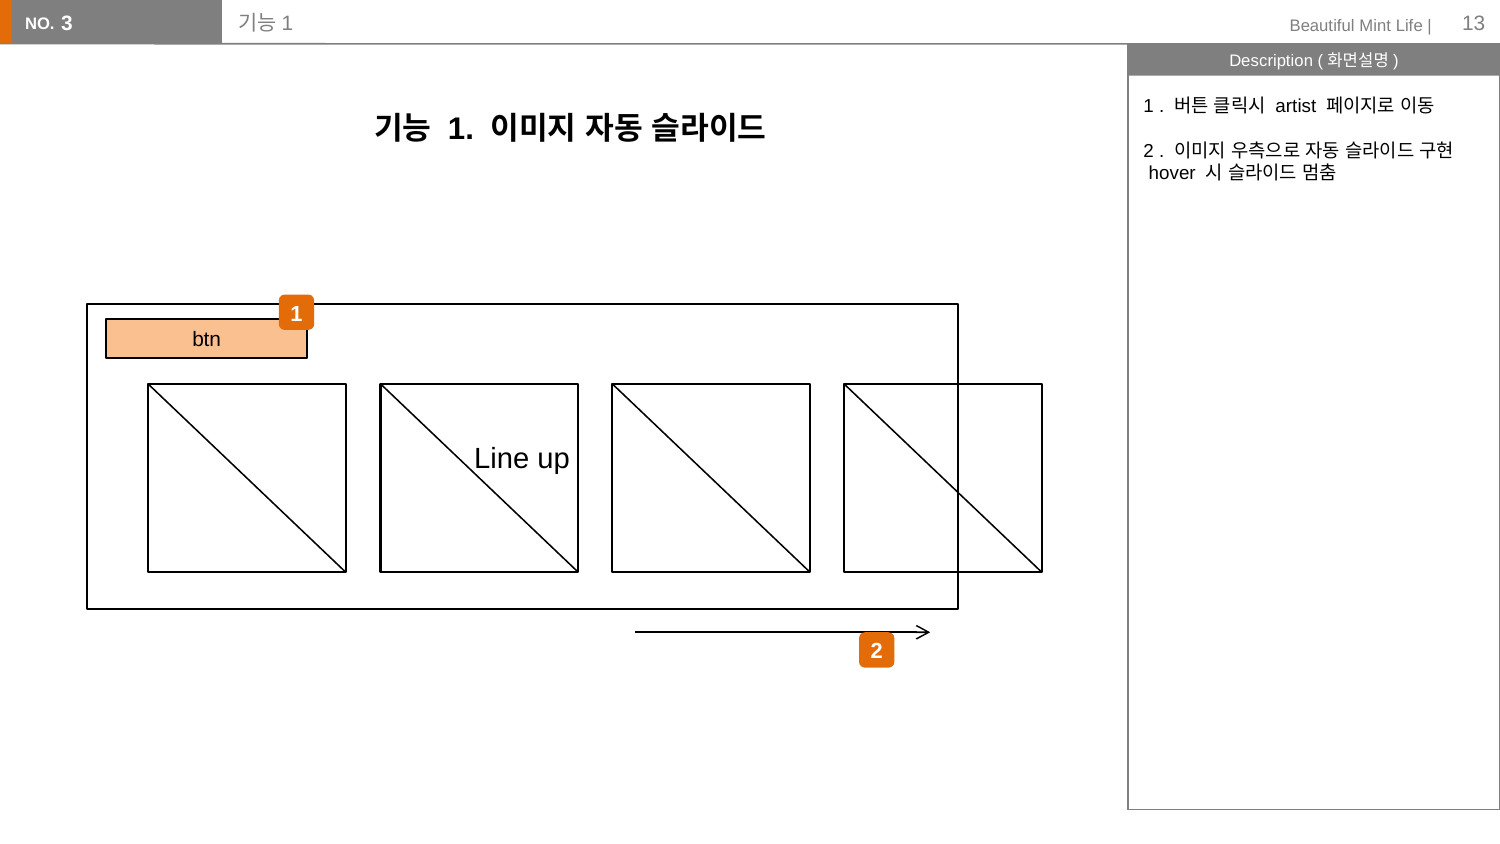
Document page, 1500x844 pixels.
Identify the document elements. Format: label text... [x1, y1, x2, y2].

list 3 [46, 0, 212, 46]
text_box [86, 303, 1042, 610]
text_box 2 [859, 640, 895, 668]
title 기능1 [223, 0, 1066, 46]
text_box 1 . 버튼 클릭시 artist 페이지로 이동 2 . 이미지 우측으로 자동 슬라이드 구현 hover 시 슬라이드 멈춤 [1128, 78, 1500, 808]
text_box 1 [278, 294, 315, 302]
text_box 기능 1. 이미지 자동 슬라이드 [0, 78, 1128, 158]
slide_number 13 [1409, 0, 1500, 46]
